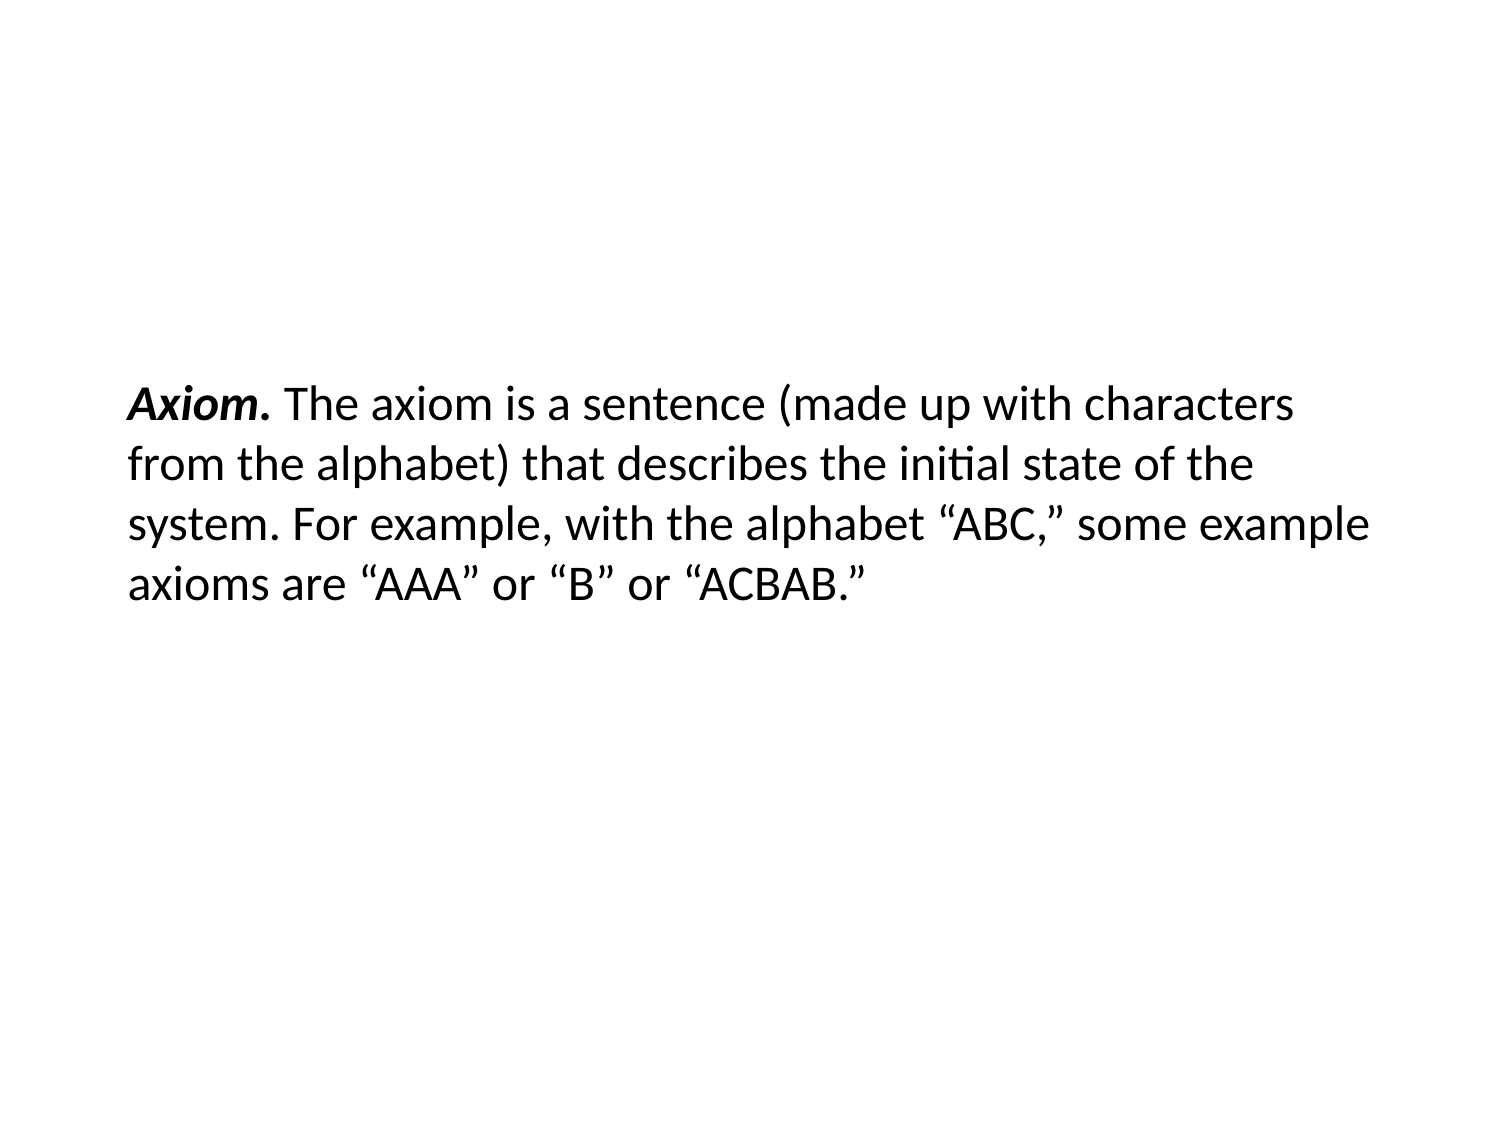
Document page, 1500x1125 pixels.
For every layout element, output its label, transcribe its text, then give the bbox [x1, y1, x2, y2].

title Axiom. The axiom is a sentence (made up with characters from the alphabet) that describes the initial state of the system. For example, with the alphabet “ABC,” some example axioms are “AAA” or “B” or “ACBAB.” [112, 400, 1388, 642]
